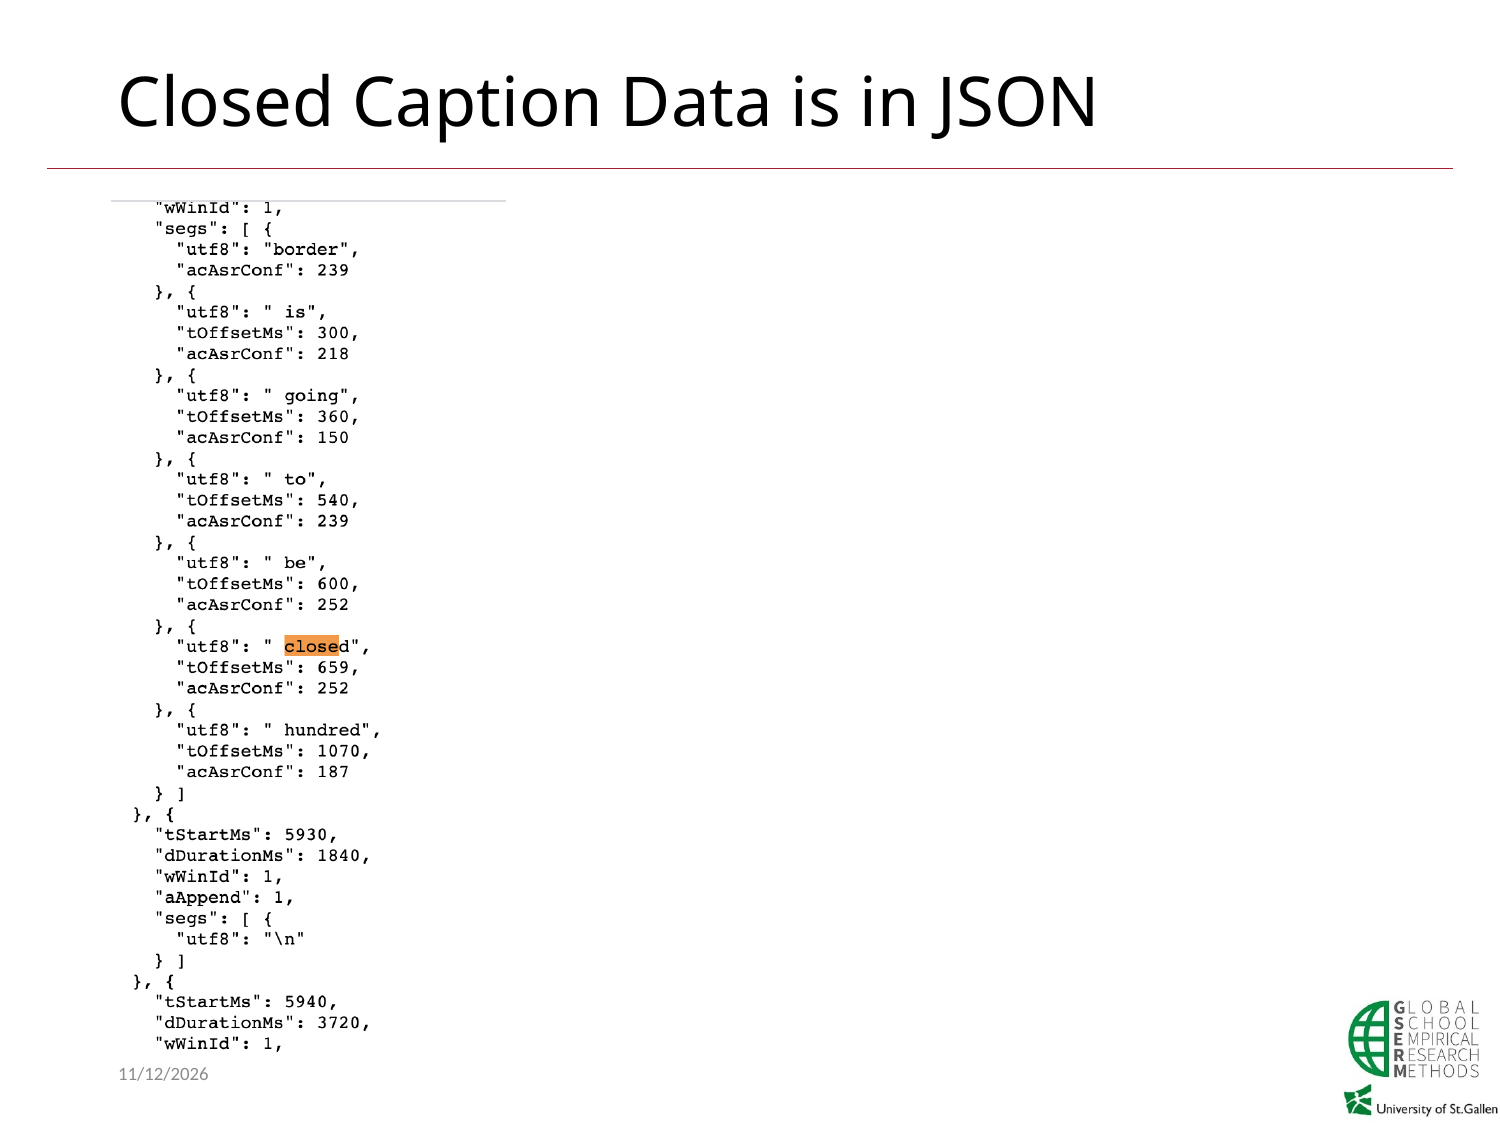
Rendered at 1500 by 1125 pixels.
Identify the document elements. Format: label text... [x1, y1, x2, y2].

picture [1342, 992, 1500, 1125]
picture [111, 200, 506, 1057]
title Closed Caption Data is in JSON [103, 59, 1397, 157]
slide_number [103, 1042, 441, 1103]
